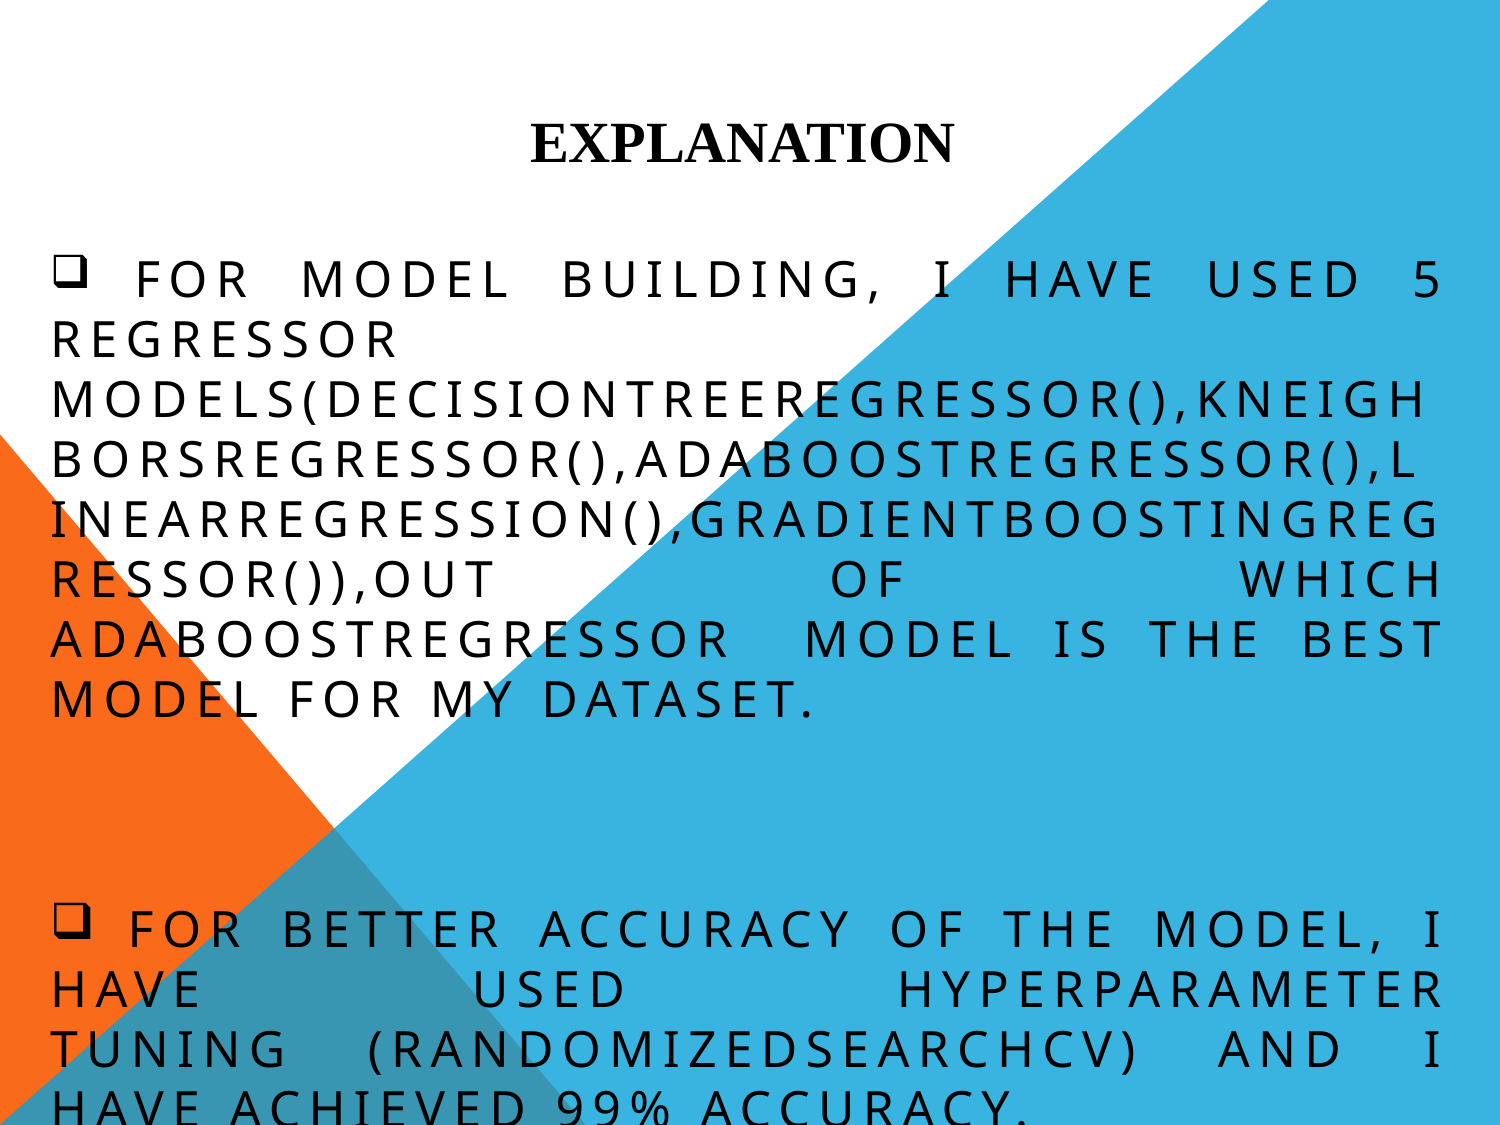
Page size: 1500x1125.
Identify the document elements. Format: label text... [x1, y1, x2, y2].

subtitle For model building, I have used 5 Regressor models(DecisionTreeRegressor(),KNeighborsRegressor(),AdaBoostRegressor(),LinearRegression(),GradientBoostingRegressor()),out of which AdaBoostRegressor model is the best model for my dataset. For better accuracy of the model, I have used hyperparameter tuning (RandomizedSearchCV) and I have achieved 99% accuracy. [35, 246, 1465, 832]
title Explanation [35, 46, 1465, 176]
